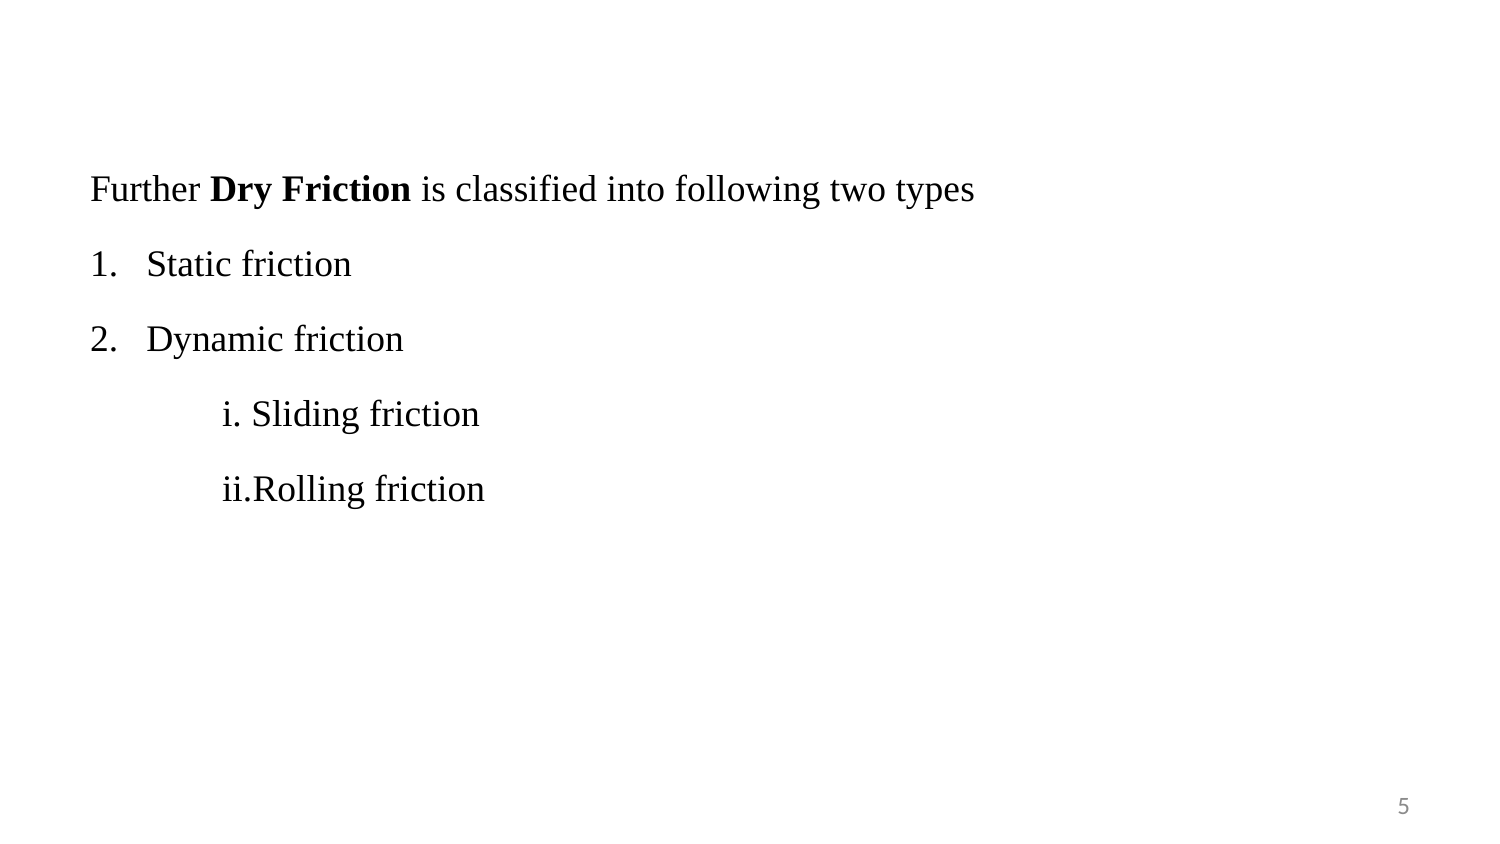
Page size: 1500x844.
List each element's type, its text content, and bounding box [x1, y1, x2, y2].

list Further Dry Friction is classified into following two types Static friction Dynamic friction Sliding friction Rolling friction [75, 134, 1425, 810]
slide_number 5 [1074, 782, 1425, 827]
